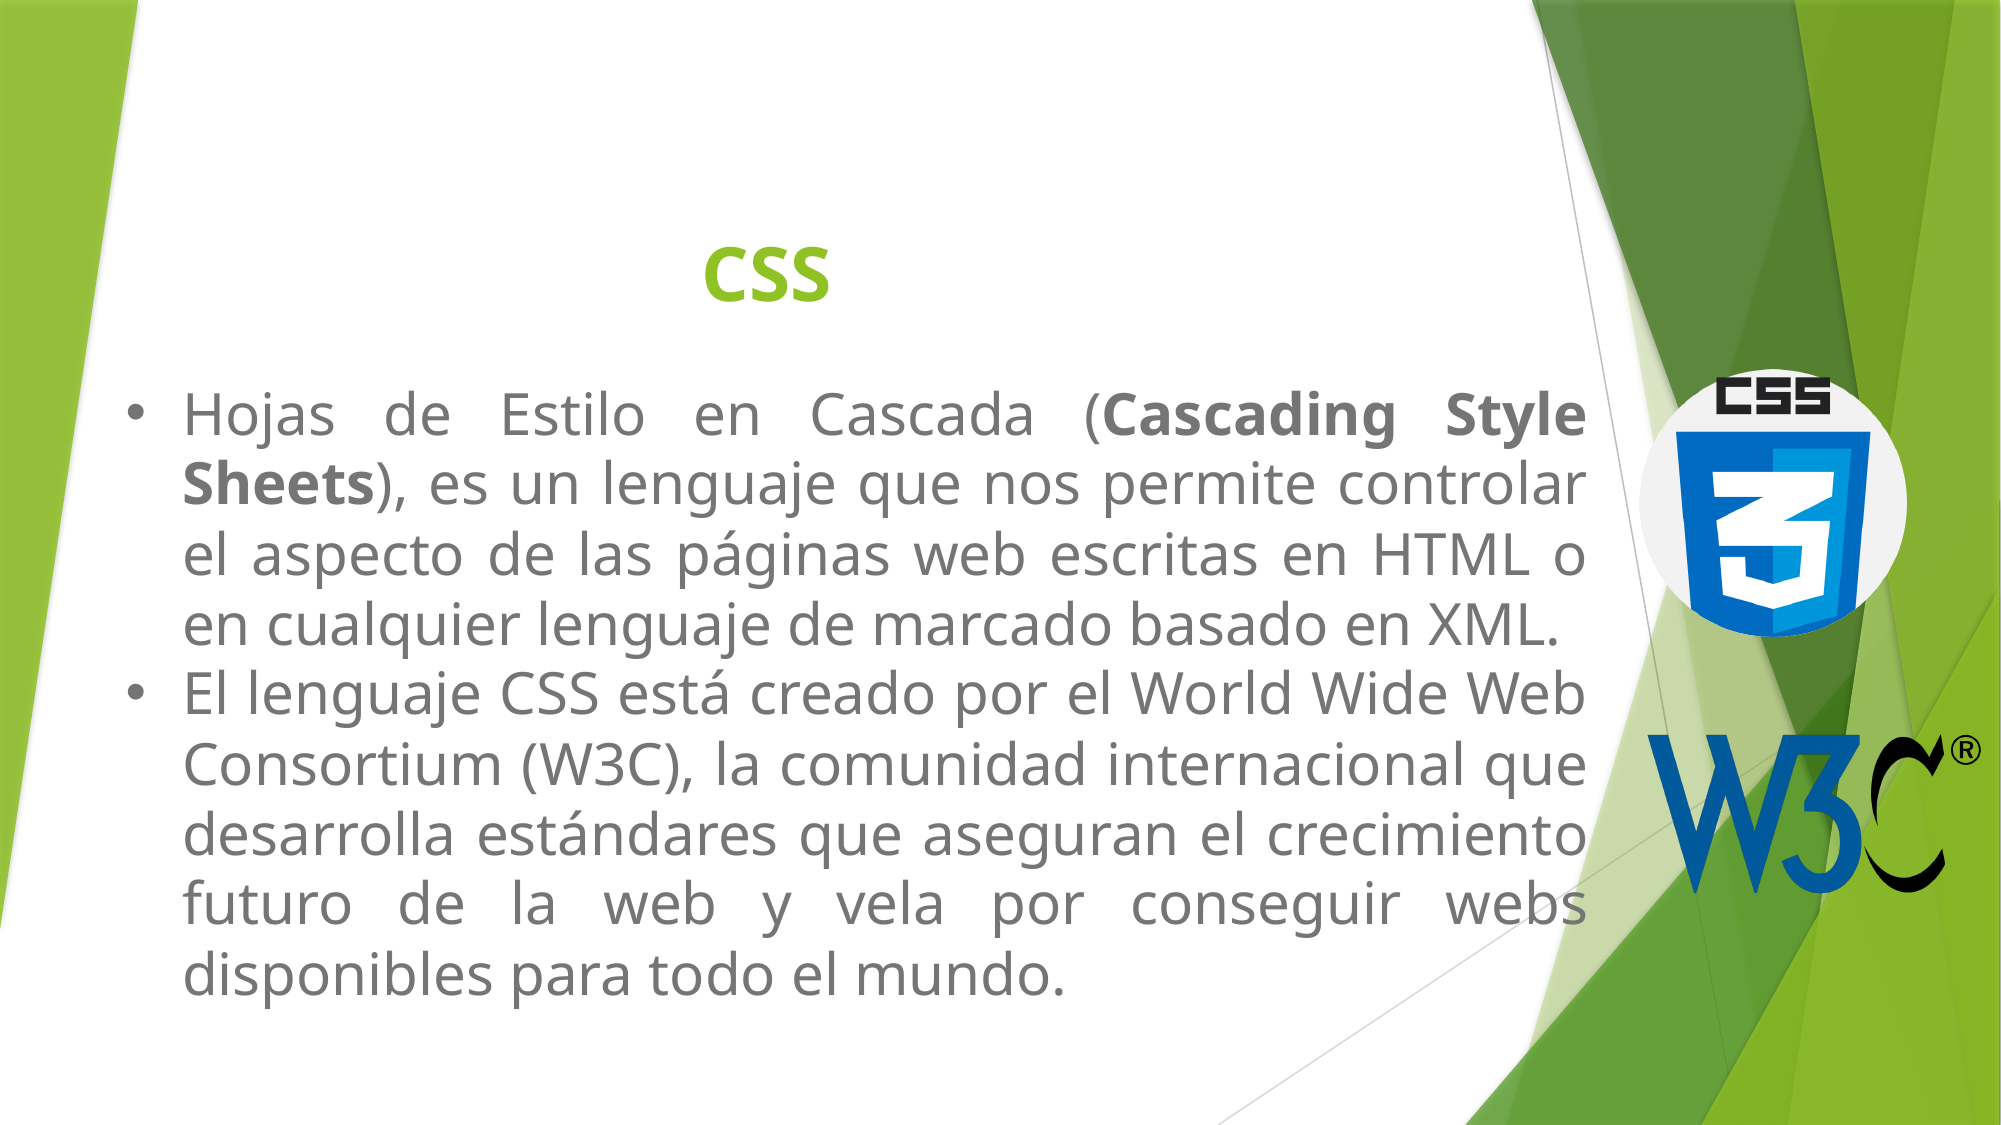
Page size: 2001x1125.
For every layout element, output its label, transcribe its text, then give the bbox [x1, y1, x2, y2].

text_box Hojas de Estilo en Cascada (Cascading Style Sheets), es un lenguaje que nos permite controlar el aspecto de las páginas web escritas en HTML o en cualquier lenguaje de marcado basado en XML. El lenguaje CSS está creado por el World Wide Web Consortium (W3C), la comunidad internacional que desarrolla estándares que aseguran el crecimiento futuro de la web y vela por conseguir webs disponibles para todo el mundo. [110, 369, 1603, 1014]
picture [1639, 694, 1989, 933]
picture [1639, 368, 1908, 637]
text_box CSS [58, 219, 1476, 324]
